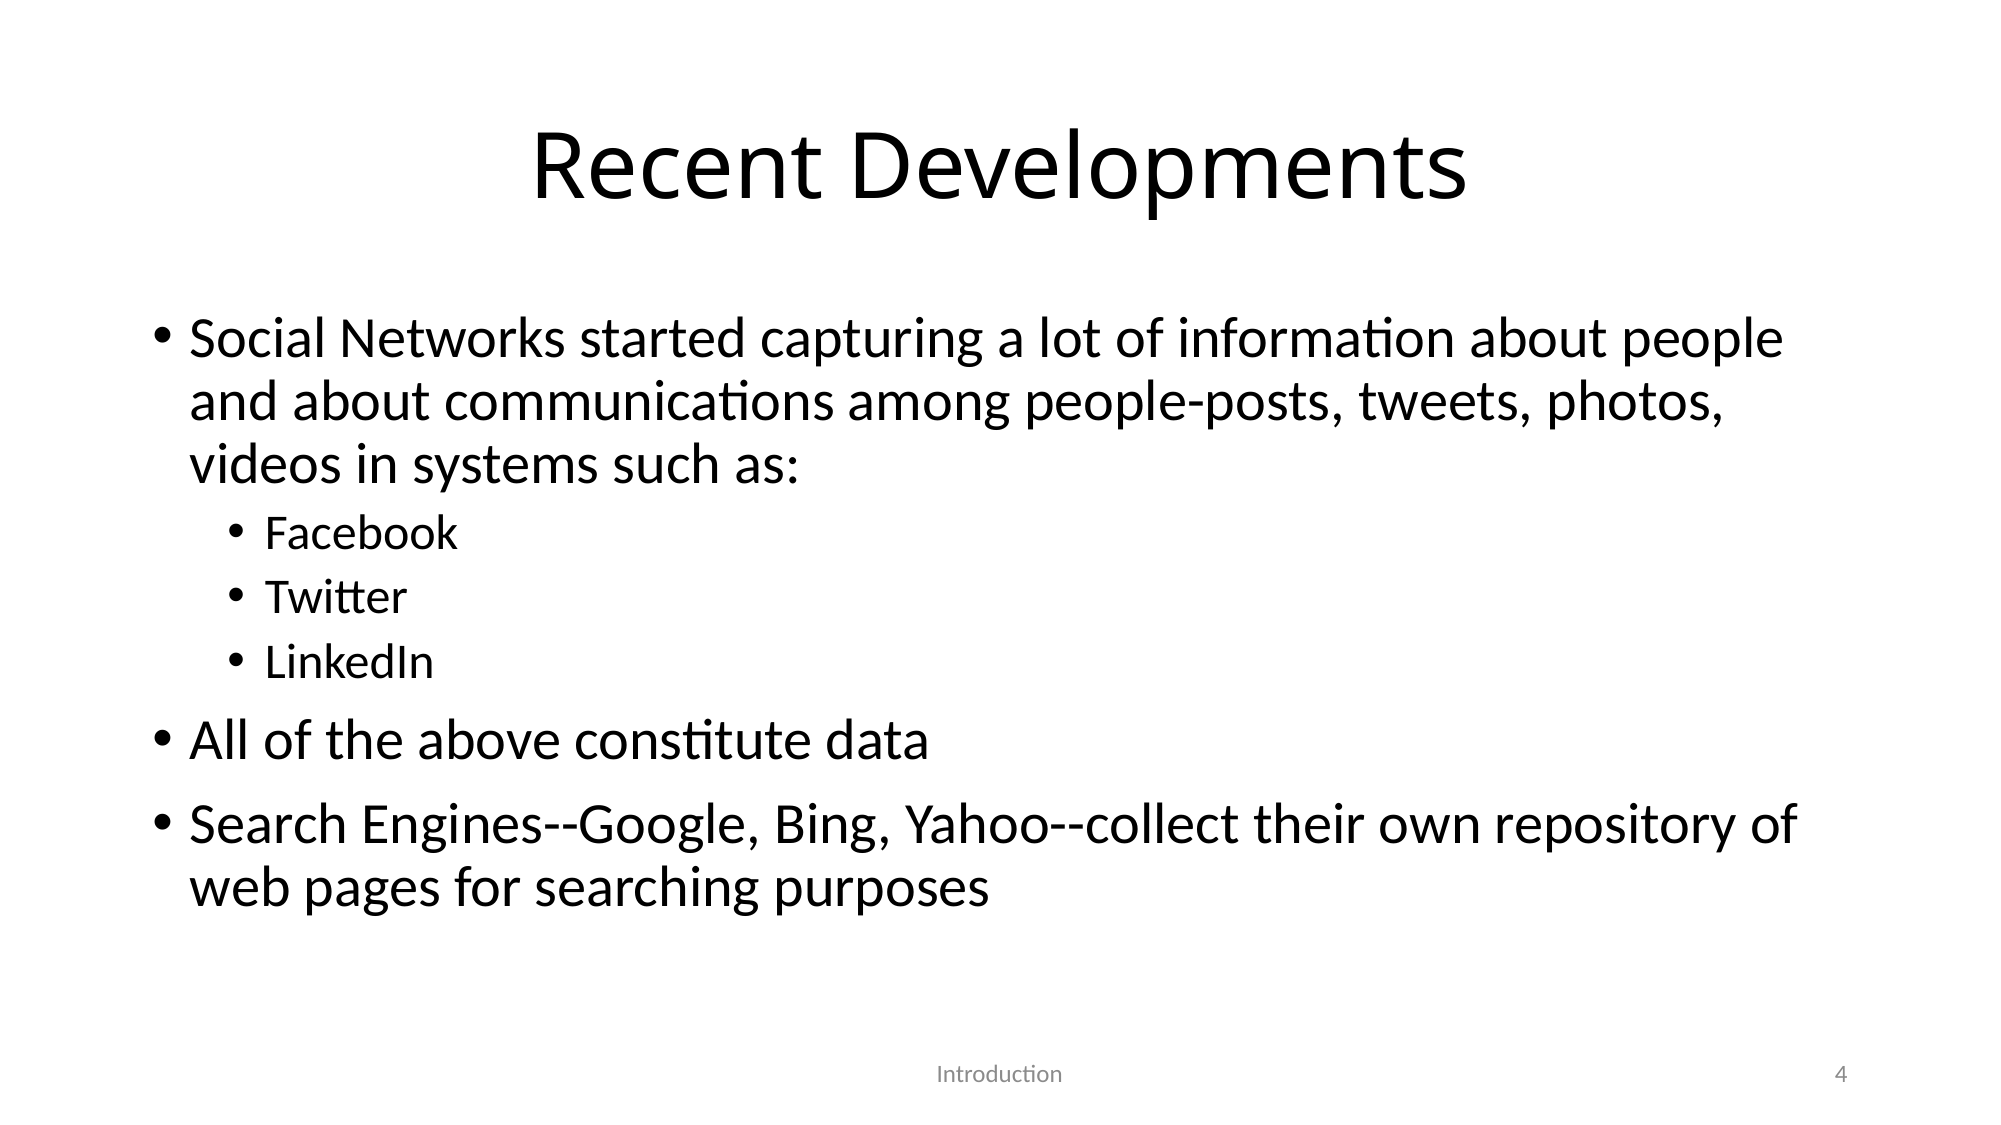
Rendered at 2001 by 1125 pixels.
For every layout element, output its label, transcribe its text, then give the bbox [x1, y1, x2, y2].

slide_number 4 [1412, 1042, 1863, 1103]
list Social Networks started capturing a lot of information about people and about communications among people-posts, tweets, photos, videos in systems such as: Facebook Twitter LinkedIn All of the above constitute data Search Engines--Google, Bing, Yahoo--collect their own repository of web pages for searching purposes [137, 299, 1863, 1014]
footer Introduction [662, 1042, 1338, 1103]
title Recent Developments [137, 59, 1863, 278]
